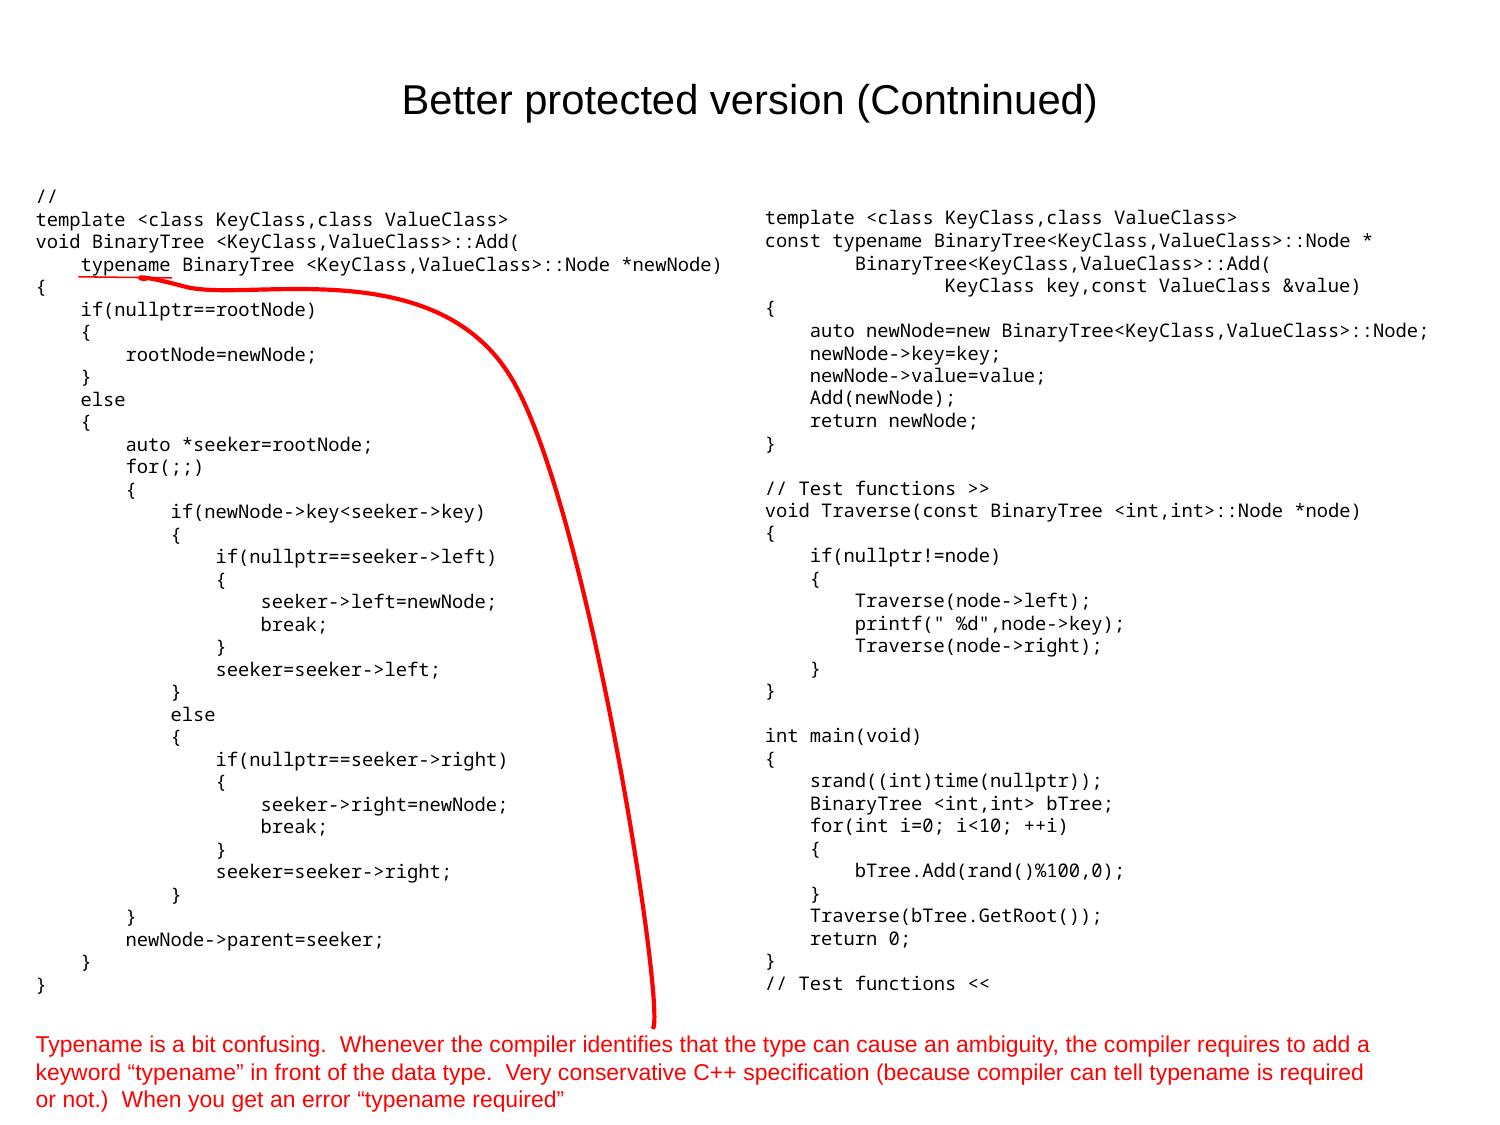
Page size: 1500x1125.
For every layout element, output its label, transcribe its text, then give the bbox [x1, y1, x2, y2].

text_box template <class KeyClass,class ValueClass> const typename BinaryTree<KeyClass,ValueClass>::Node * BinaryTree<KeyClass,ValueClass>::Add( KeyClass key,const ValueClass &value) { auto newNode=new BinaryTree<KeyClass,ValueClass>::Node; newNode->key=key; newNode->value=value; Add(newNode); return newNode; } // Test functions >> void Traverse(const BinaryTree <int,int>::Node *node) { if(nullptr!=node) { Traverse(node->left); printf(" %d",node->key); Traverse(node->right); } } int main(void) { srand((int)time(nullptr)); BinaryTree <int,int> bTree; for(int i=0; i<10; ++i) { bTree.Add(rand()%100,0); } Traverse(bTree.GetRoot()); return 0; } // Test functions << [749, 176, 1500, 1047]
text_box // template <class KeyClass,class ValueClass> void BinaryTree <KeyClass,ValueClass>::Add( typename BinaryTree <KeyClass,ValueClass>::Node *newNode) { if(nullptr==rootNode) { rootNode=newNode; } else { auto *seeker=rootNode; for(;;) { if(newNode->key<seeker->key) { if(nullptr==seeker->left) { seeker->left=newNode; break; } seeker=seeker->left; } else { if(nullptr==seeker->right) { seeker->right=newNode; break; } seeker=seeker->right; } } newNode->parent=seeker; } } [20, 177, 749, 1003]
title Better protected version (Contninued) [75, 45, 1425, 150]
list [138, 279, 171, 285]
text_box Typename is a bit confusing. Whenever the compiler identifies that the type can cause an ambiguity, the compiler requires to add a keyword “typename” in front of the data type. Very conservative C++ specification (because compiler can tell typename is required or not.) When you get an error “typename required” [20, 1022, 1407, 1120]
text_box [152, 281, 657, 1022]
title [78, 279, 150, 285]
